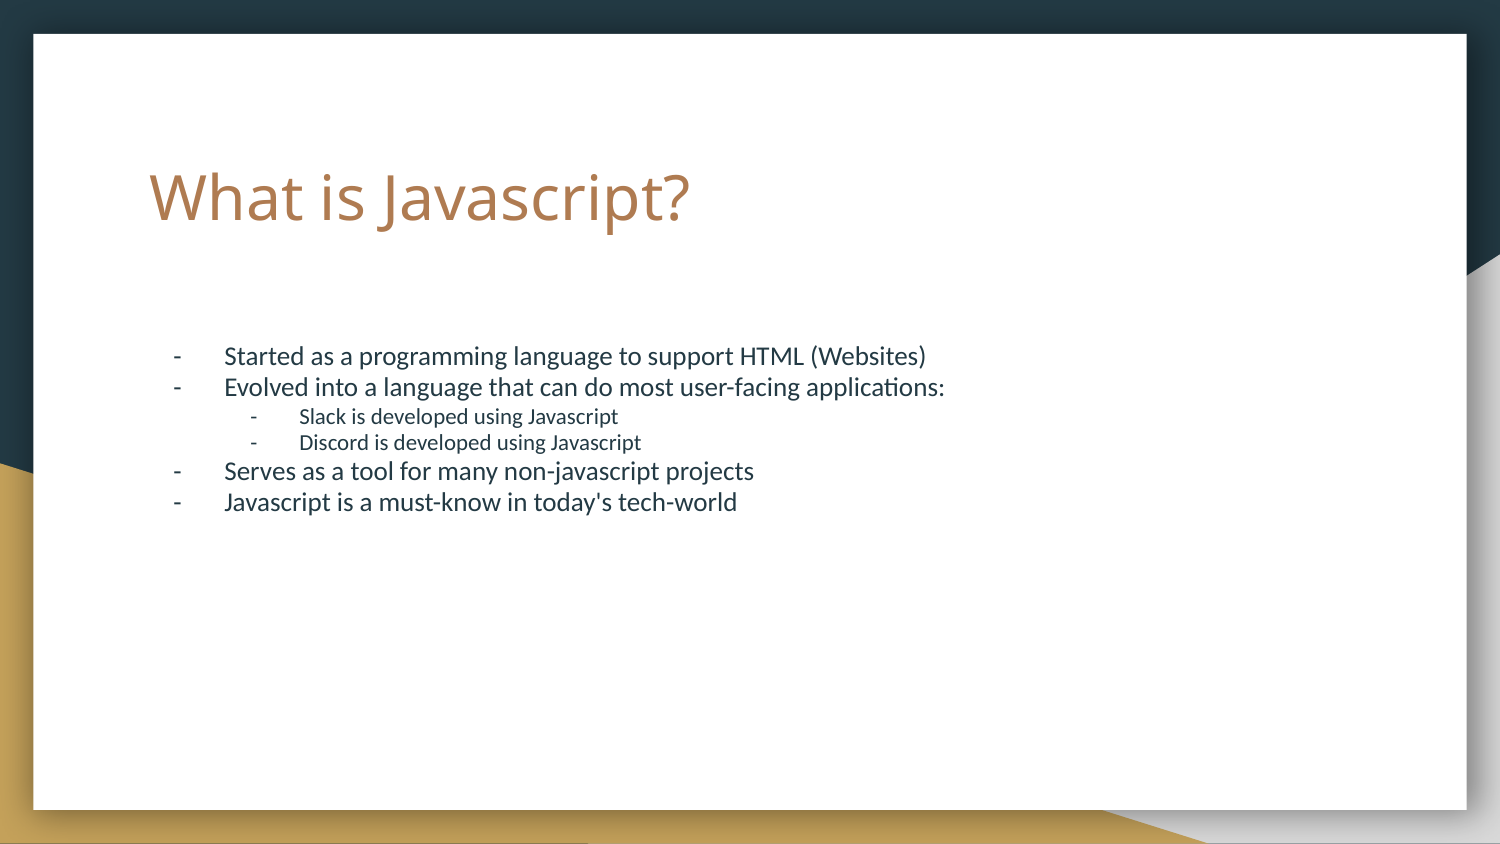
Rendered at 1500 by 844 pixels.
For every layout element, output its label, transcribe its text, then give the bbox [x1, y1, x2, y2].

title What is Javascript? [134, 138, 1366, 296]
list Started as a programming language to support HTML (Websites) Evolved into a language that can do most user-facing applications: Slack is developed using Javascript Discord is developed using Javascript Serves as a tool for many non-javascript projects Javascript is a must-know in today's tech-world [134, 326, 1366, 729]
